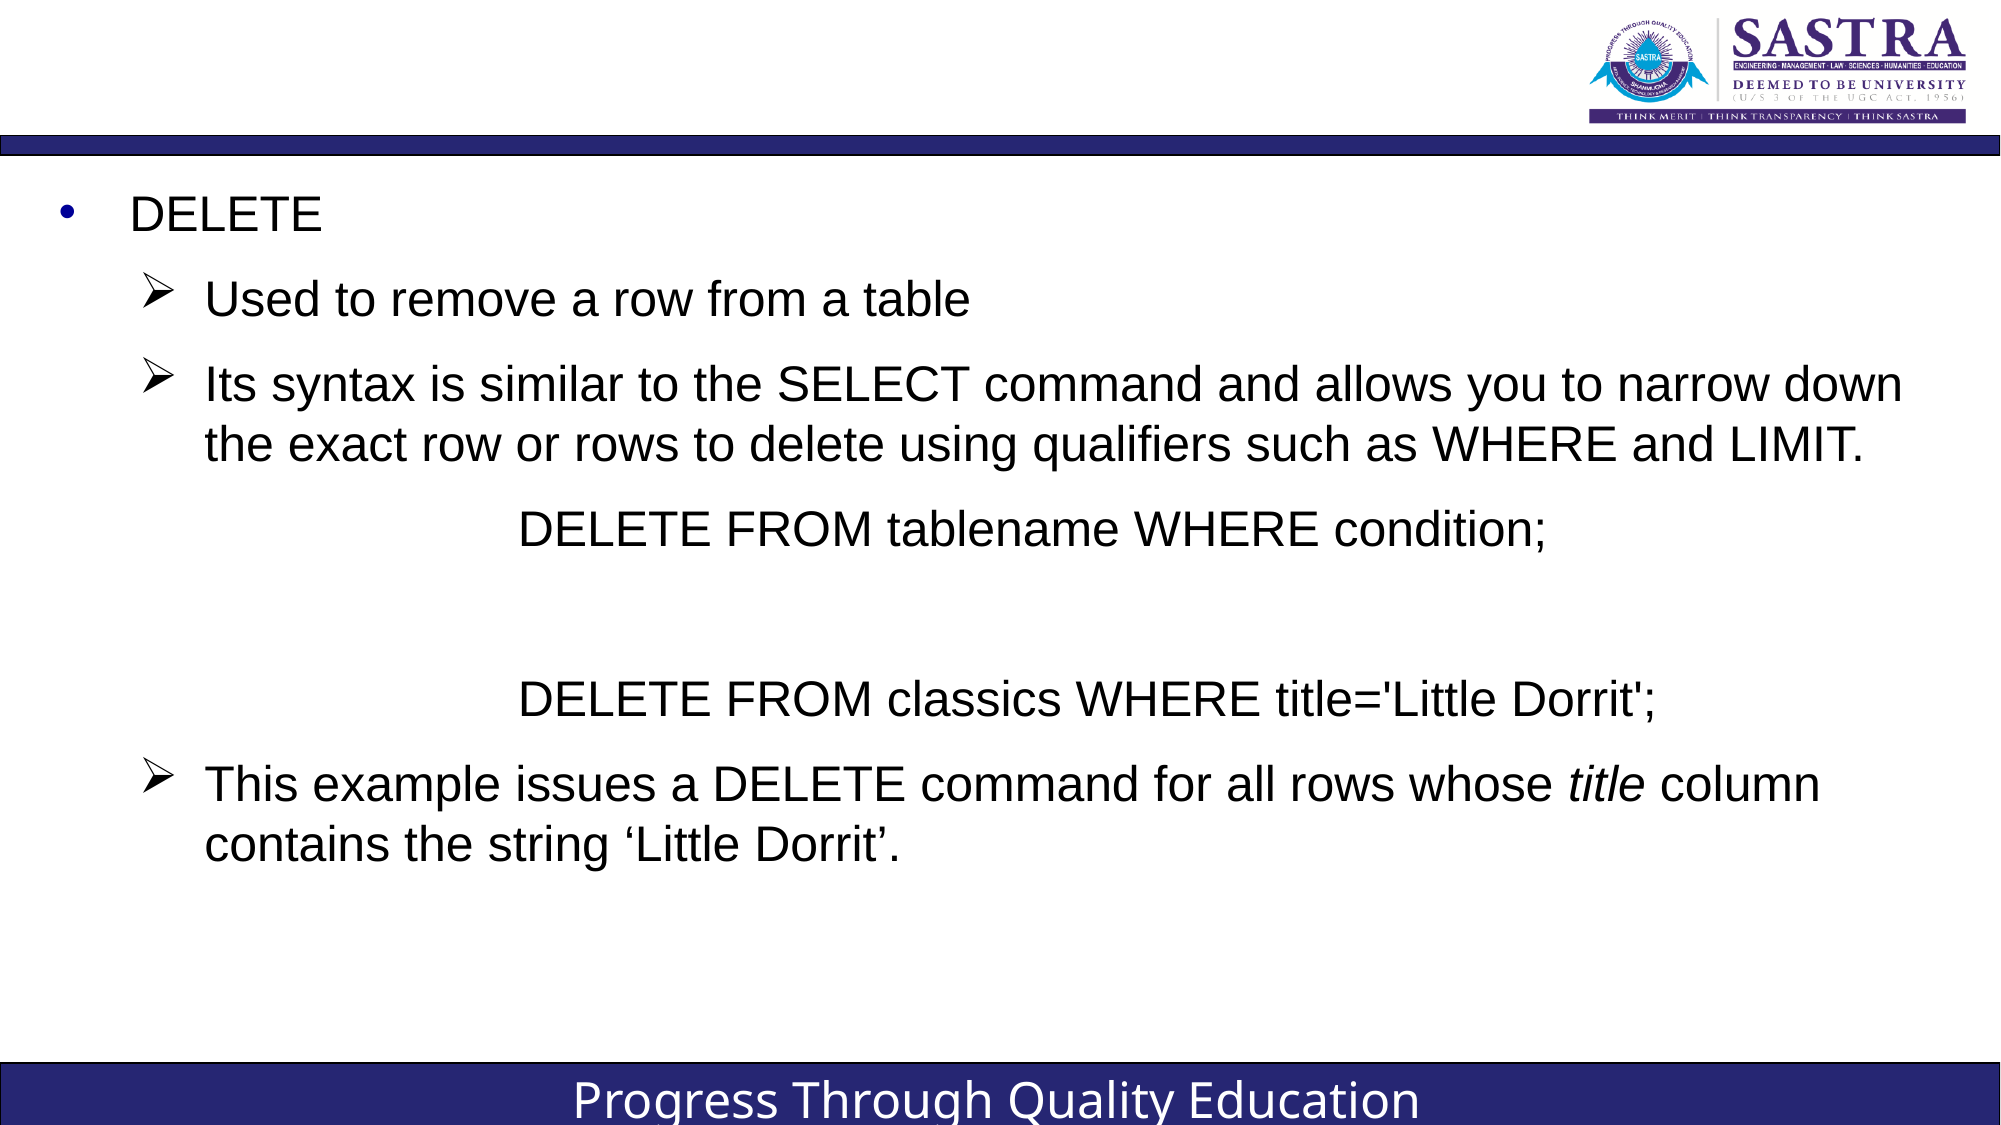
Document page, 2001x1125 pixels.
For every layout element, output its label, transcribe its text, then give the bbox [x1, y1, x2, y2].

list DELETE Used to remove a row from a table Its syntax is similar to the SELECT command and allows you to narrow down the exact row or rows to delete using qualifiers such as WHERE and LIMIT. DELETE FROM tablename WHERE condition; DELETE FROM classics WHERE title='Little Dorrit'; This example issues a DELETE command for all rows whose title column contains the string ‘Little Dorrit’. [37, 172, 1969, 1047]
picture [1566, 10, 1989, 130]
